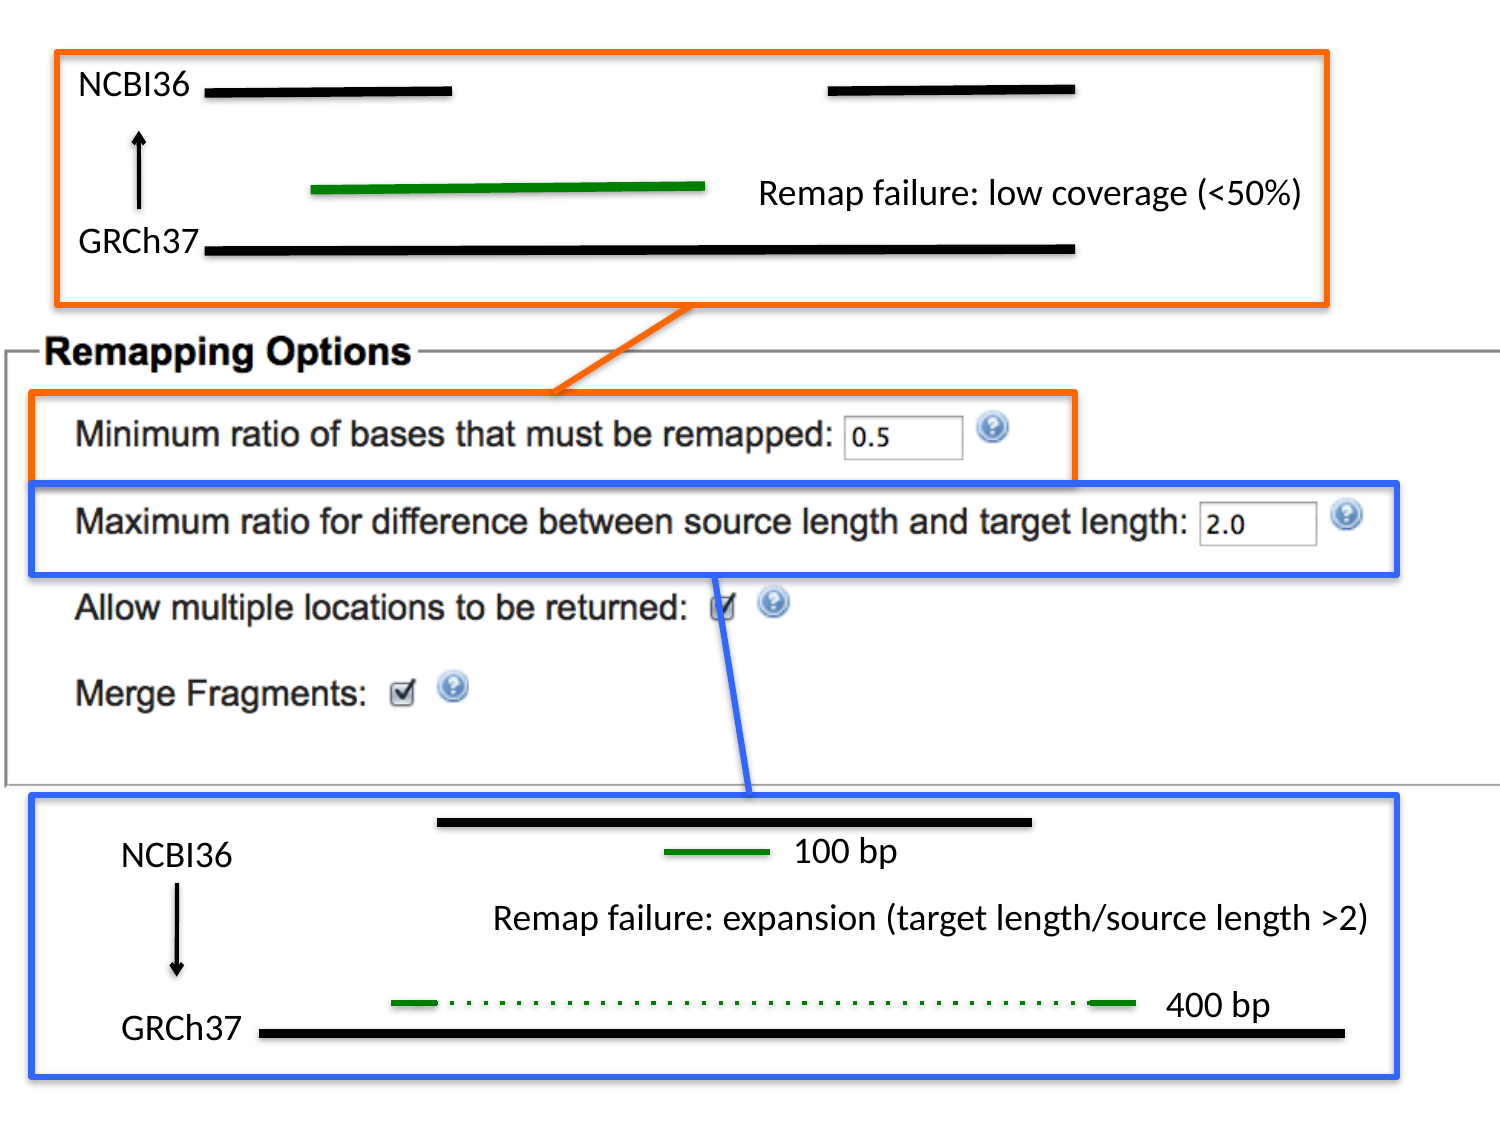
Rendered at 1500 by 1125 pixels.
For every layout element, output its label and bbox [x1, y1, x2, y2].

text_box [56, 51, 1327, 393]
picture [0, 332, 1500, 789]
text_box [31, 574, 1398, 1078]
